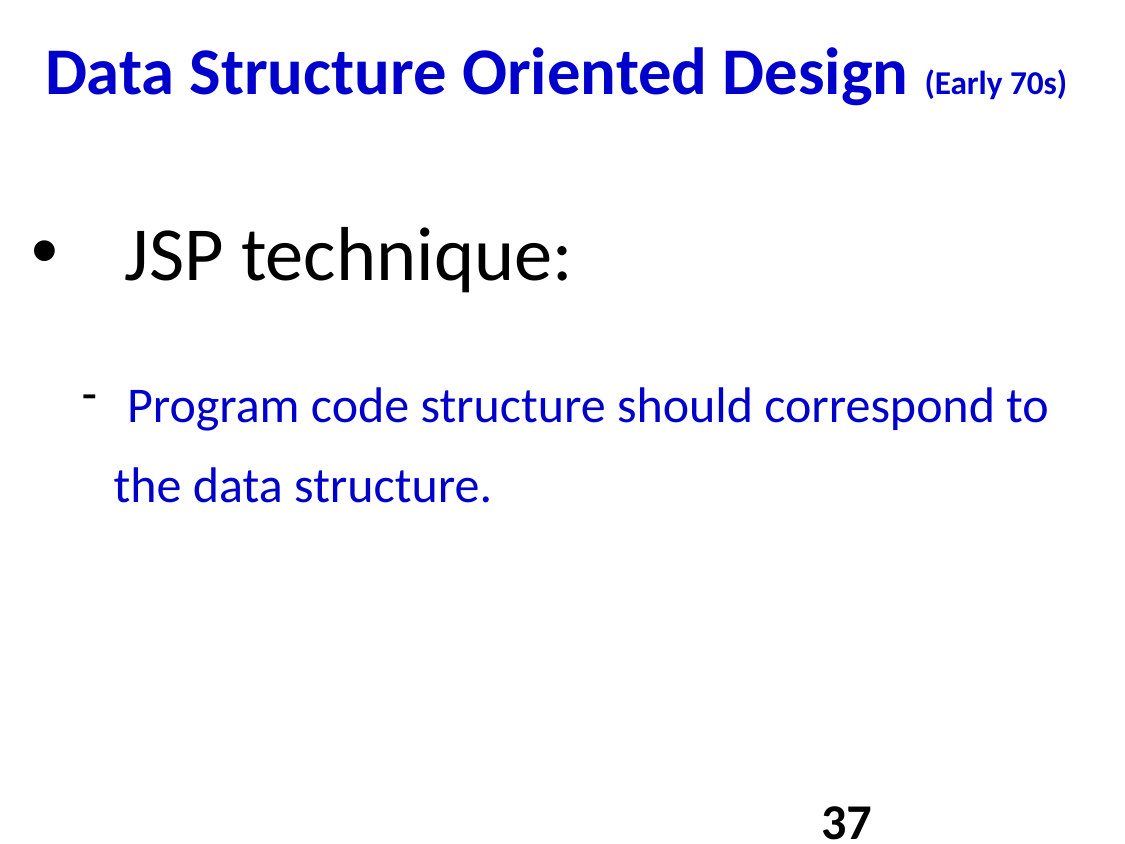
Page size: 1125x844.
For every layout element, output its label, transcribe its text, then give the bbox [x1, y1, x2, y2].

list JSP technique: Program code structure should correspond to the data structure. [28, 171, 1094, 759]
title Data Structure Oriented Design (Early 70s)‏ [18, 0, 1094, 148]
slide_number 37 [806, 782, 1069, 827]
